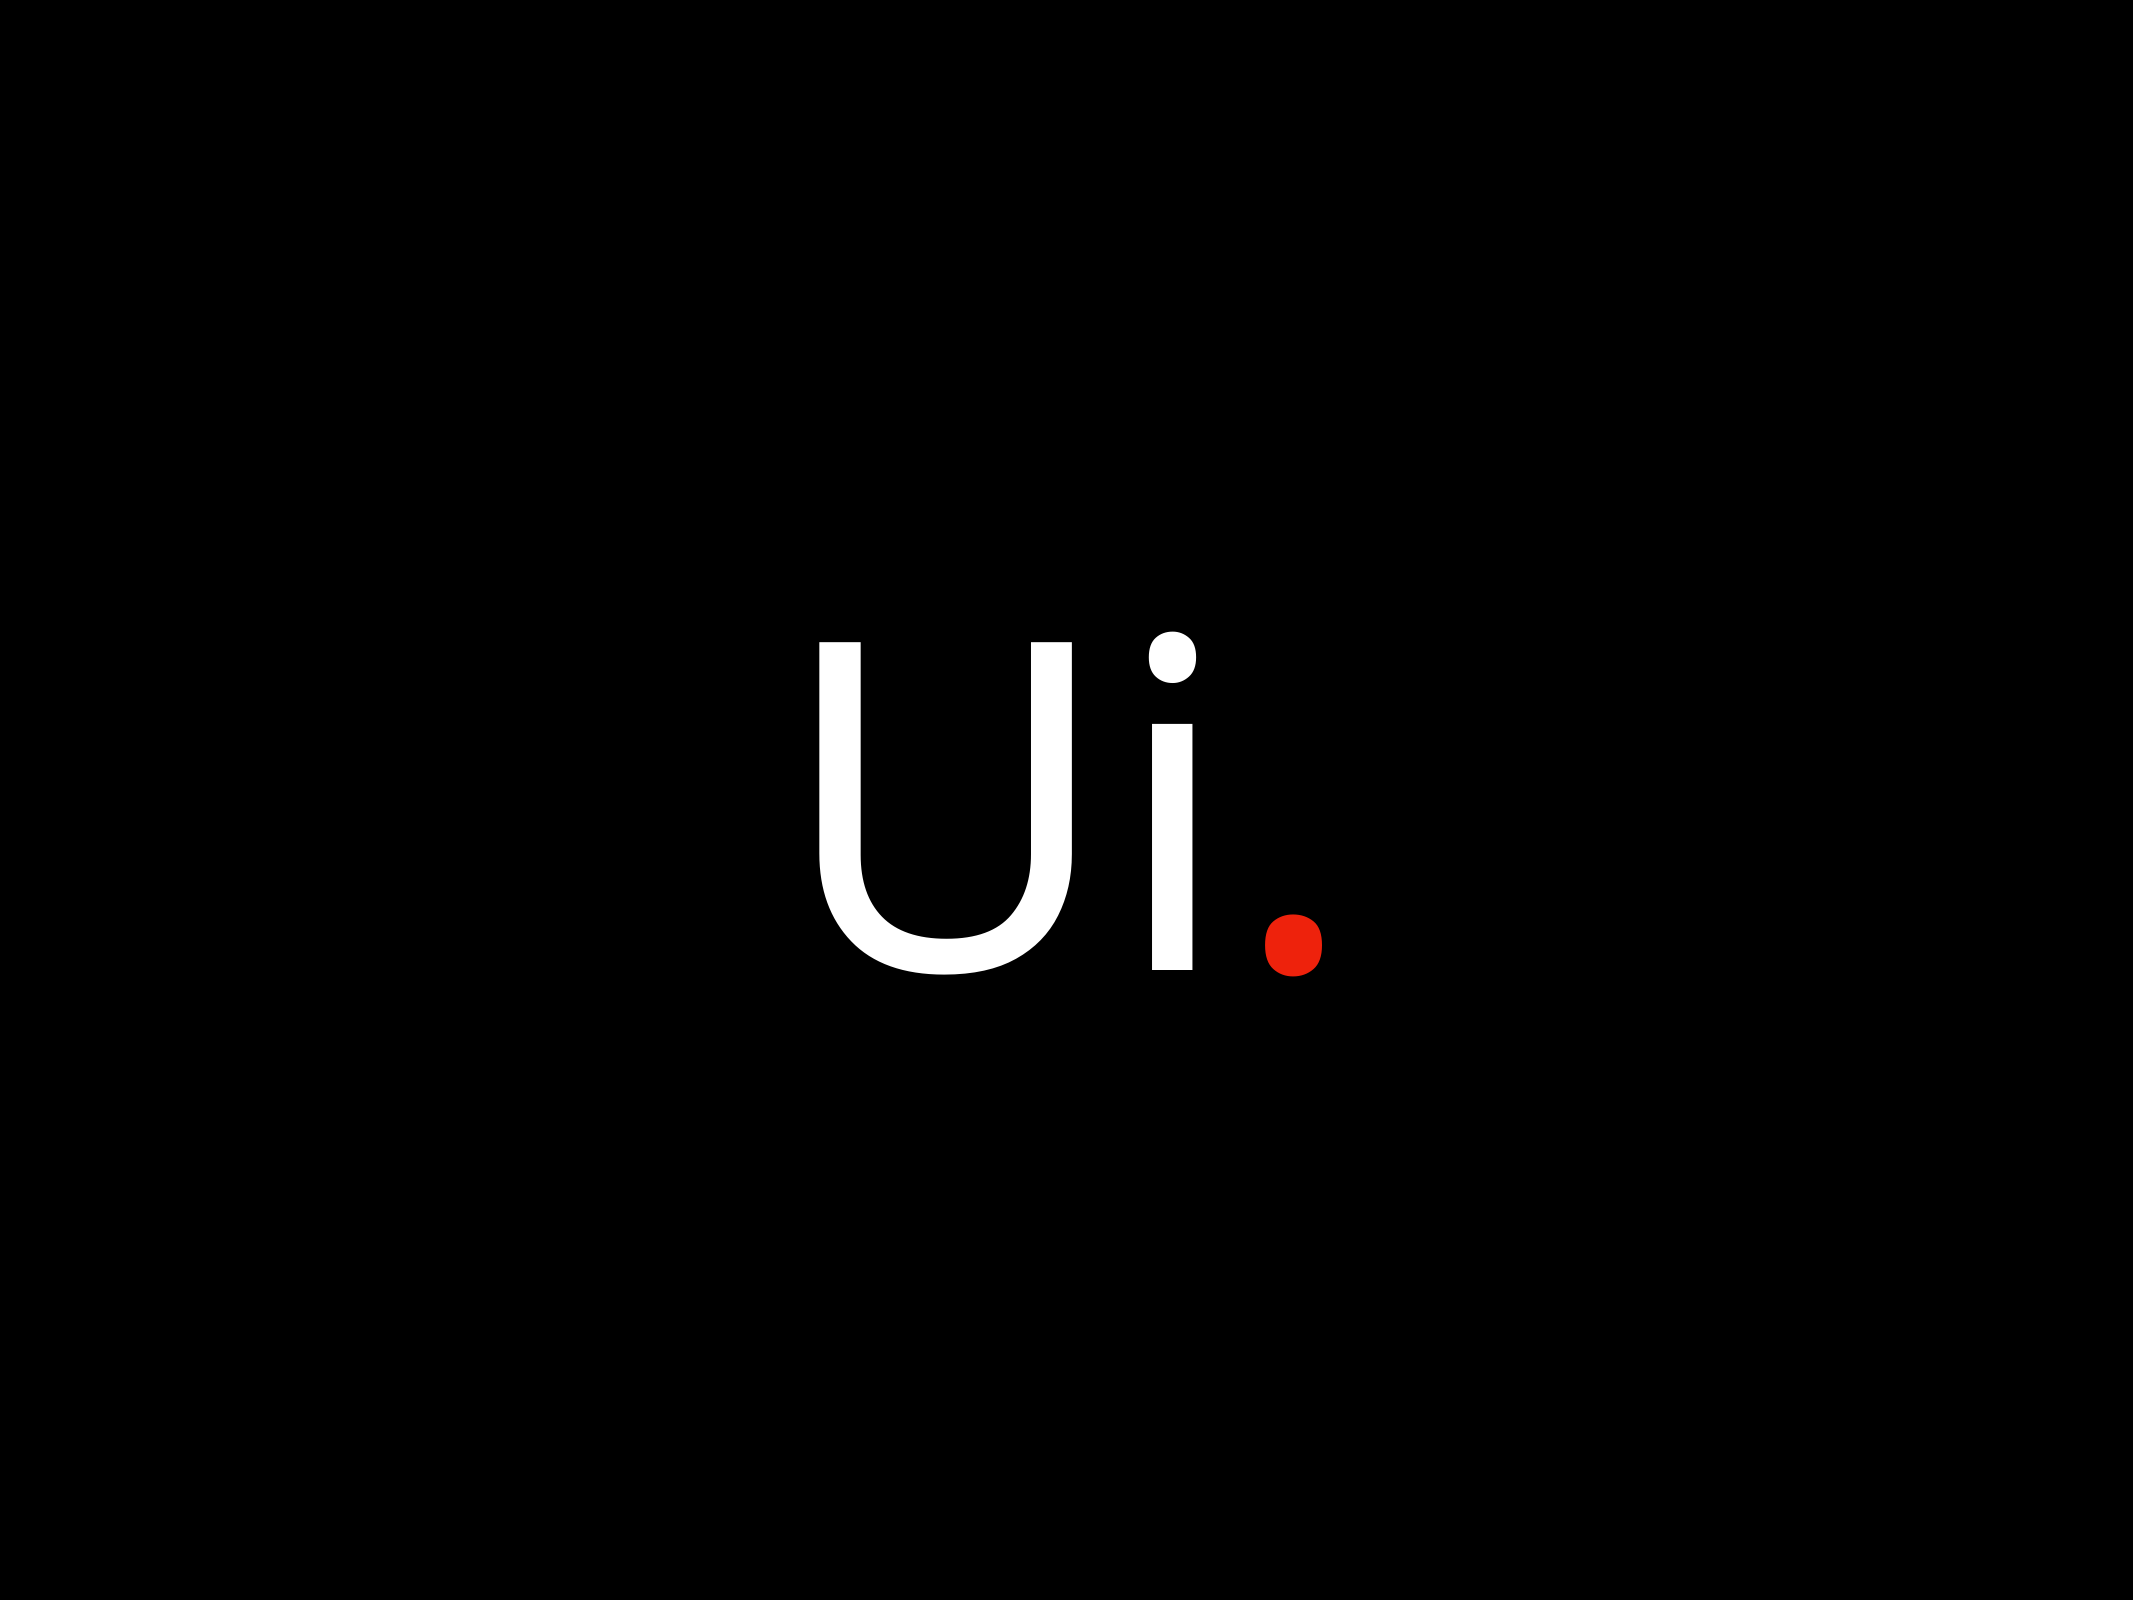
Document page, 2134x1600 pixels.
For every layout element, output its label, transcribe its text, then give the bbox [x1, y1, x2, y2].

title Ui. [207, 528, 1926, 1072]
